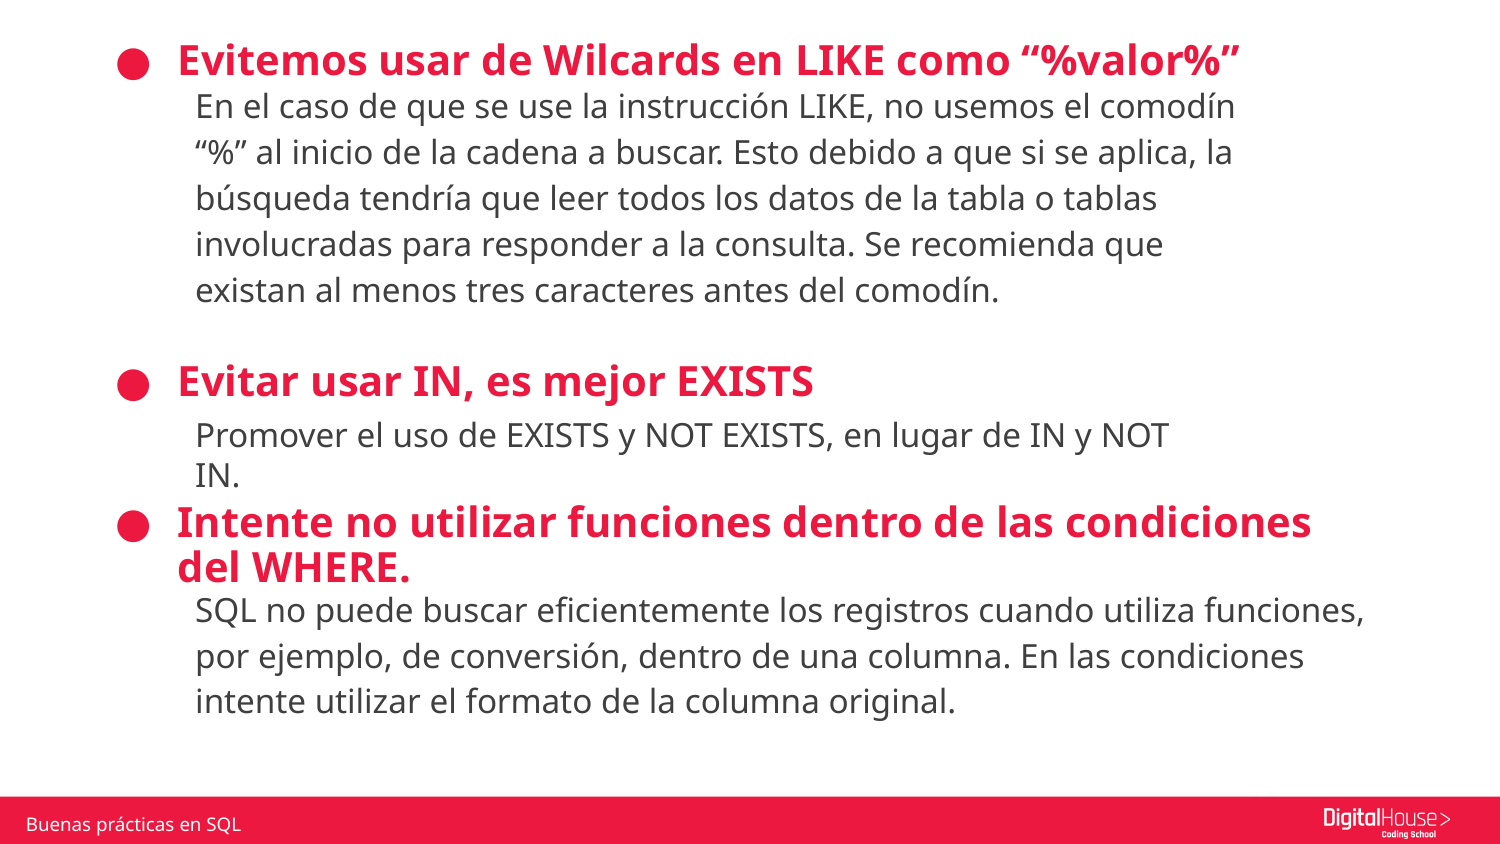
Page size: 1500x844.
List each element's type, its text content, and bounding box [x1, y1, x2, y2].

title Evitemos usar de Wilcards en LIKE como “%valor%” [89, 24, 1354, 100]
text_box Intente no utilizar funciones dentro de las condiciones del WHERE. [89, 476, 1354, 617]
list En el caso de que se use la instrucción LIKE, no usemos el comodín “%” al inicio de la cadena a buscar. Esto debido a que si se aplica, la búsqueda tendría que leer todos los datos de la tabla o tablas involucradas para responder a la consulta. Se recomienda que existan al menos tres caracteres antes del comodín. [180, 100, 1263, 324]
picture [0, 0, 1500, 796]
title Evitar usar IN, es mejor EXISTS [89, 344, 1354, 422]
text_box SQL no puede buscar eficientemente los registros cuando utiliza funciones, por ejemplo, de conversión, dentro de una columna. En las condiciones intente utilizar el formato de la columna original. [180, 567, 1398, 813]
picture [1324, 808, 1450, 839]
list Promover el uso de EXISTS y NOT EXISTS, en lugar de IN y NOT IN. [180, 399, 1235, 476]
